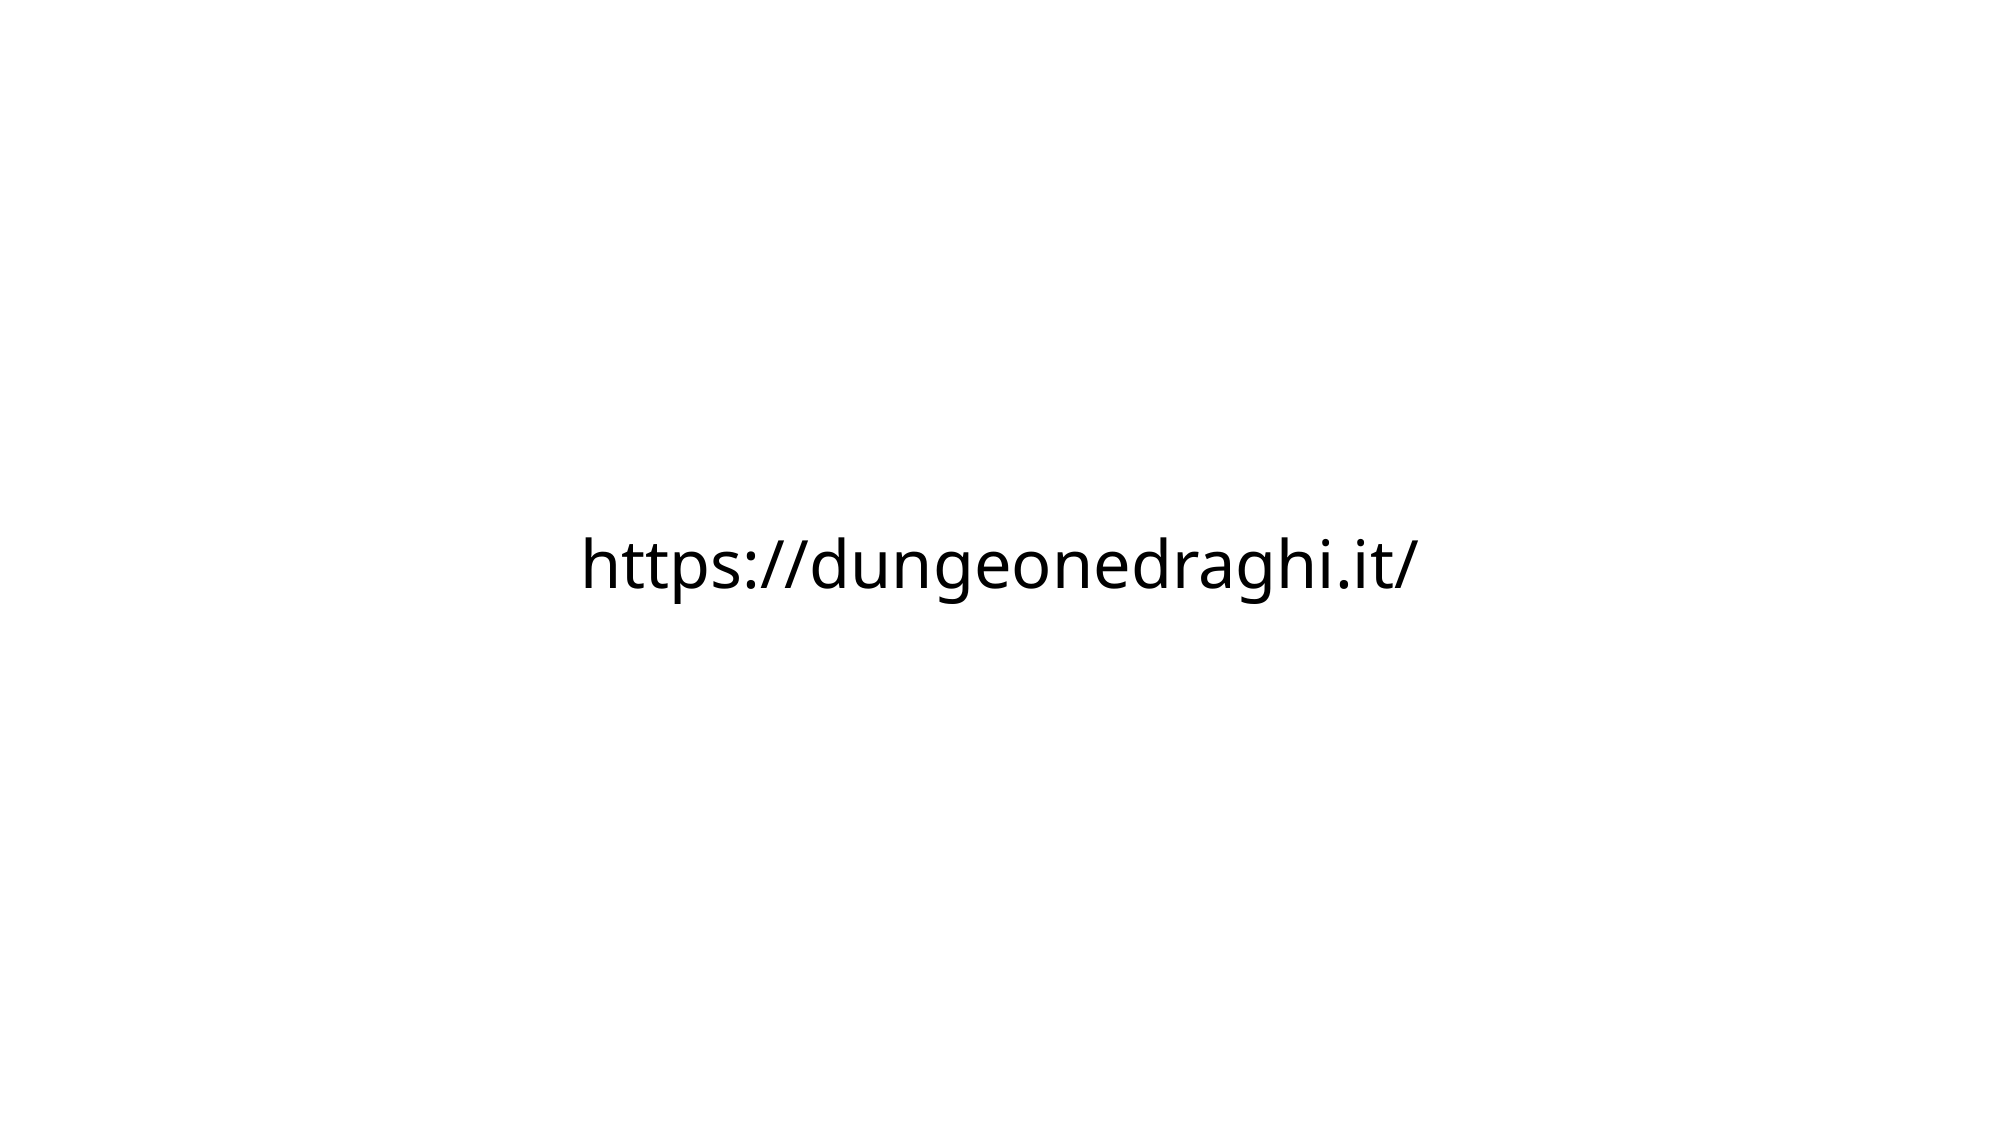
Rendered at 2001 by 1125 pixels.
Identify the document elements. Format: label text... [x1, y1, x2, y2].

text_box https://dungeonedraghi.it/ [500, 514, 1500, 610]
